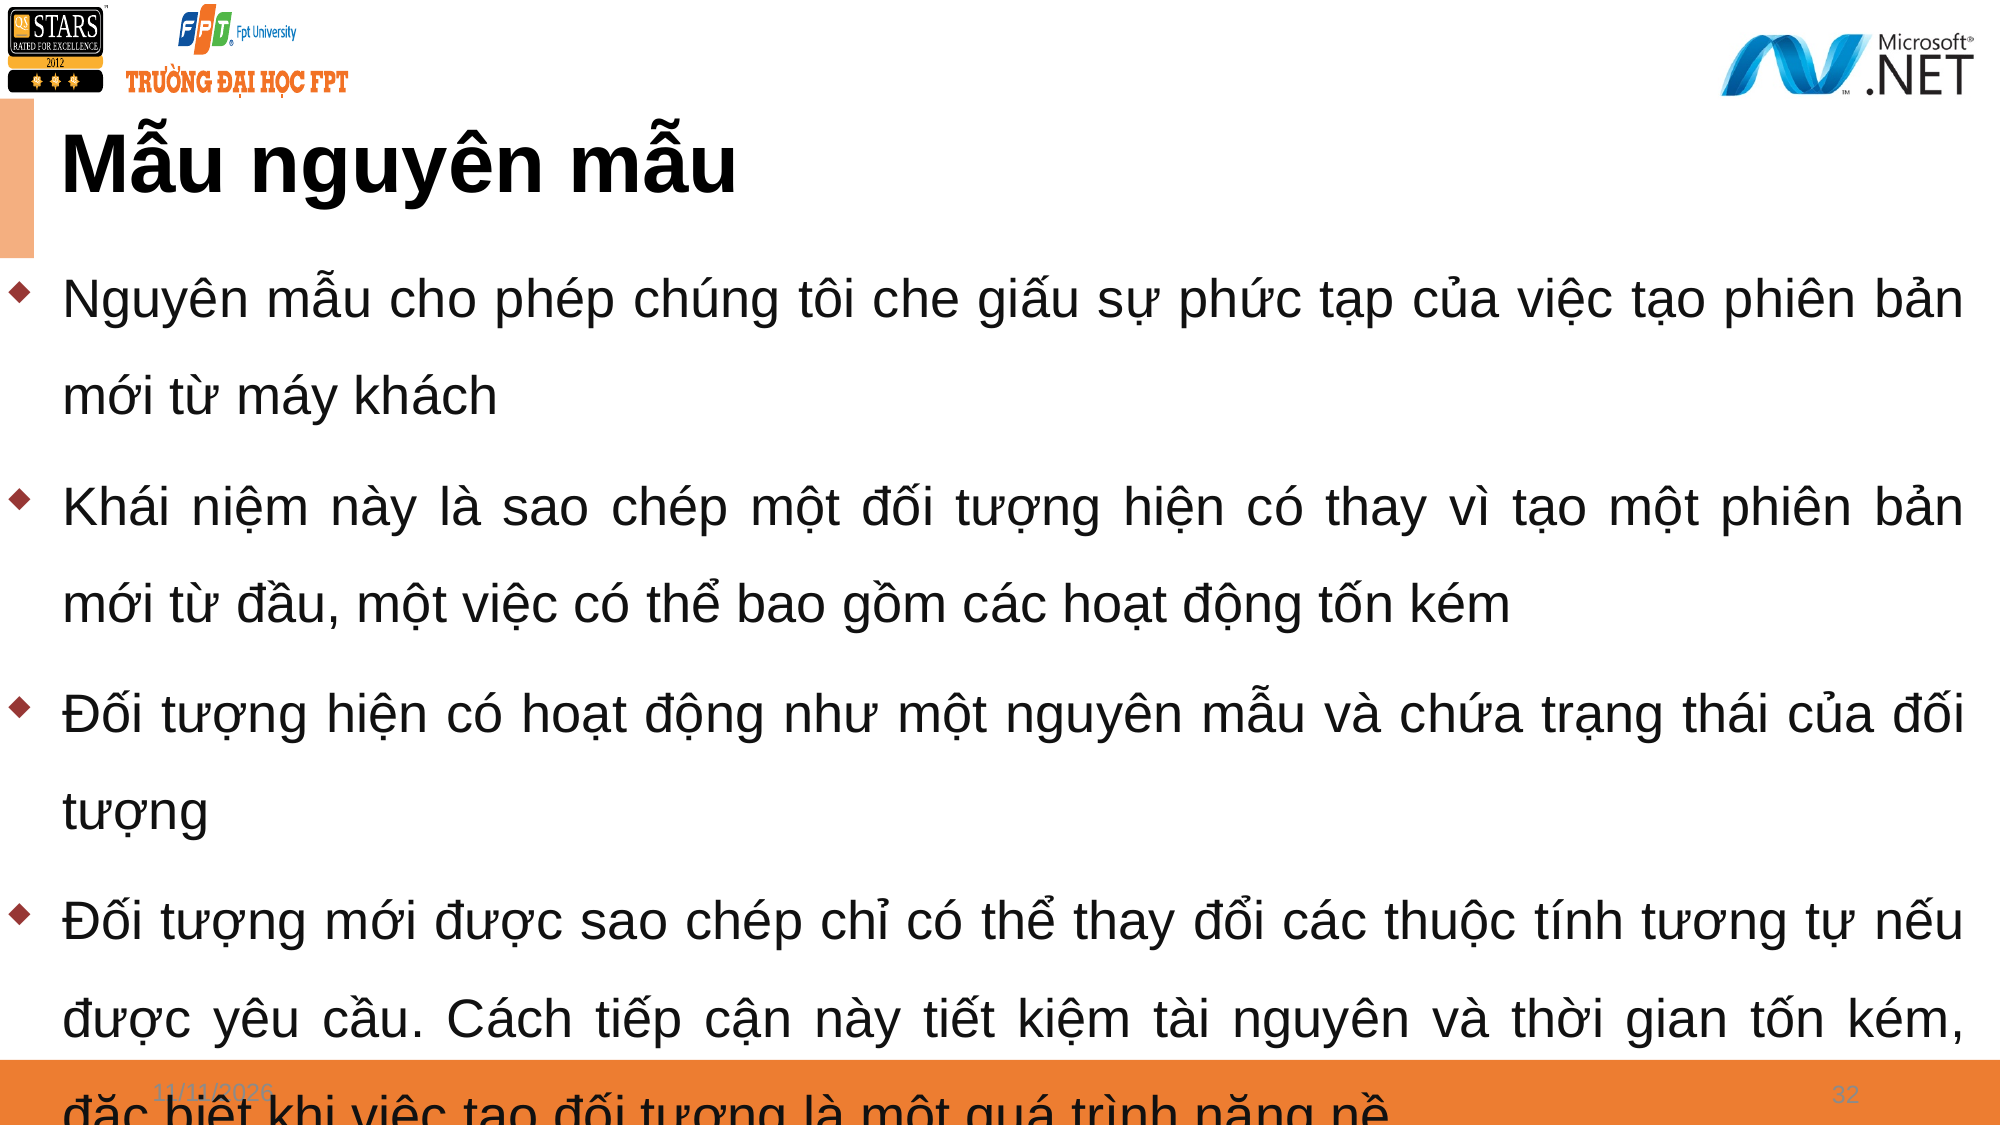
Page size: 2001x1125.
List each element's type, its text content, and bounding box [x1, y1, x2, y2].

text_box Nguyên mẫu cho phép chúng tôi che giấu sự phức tạp của việc tạo phiên bản mới từ máy khách Khái niệm này là sao chép một đối tượng hiện có thay vì tạo một phiên bản mới từ đầu, một việc có thể bao gồm các hoạt động tốn kém Đối tượng hiện có hoạt động như một nguyên mẫu và chứa trạng thái của đối tượng Đối tượng mới được sao chép chỉ có thể thay đổi các thuộc tính tương tự nếu được yêu cầu. Cách tiếp cận này tiết kiệm tài nguyên và thời gian tốn kém, đặc biệt khi việc tạo đối tượng là một quá trình nặng nề [0, 223, 1983, 1125]
title Mẫu nguyên mẫu [45, 118, 1875, 213]
picture [1685, 0, 2001, 129]
